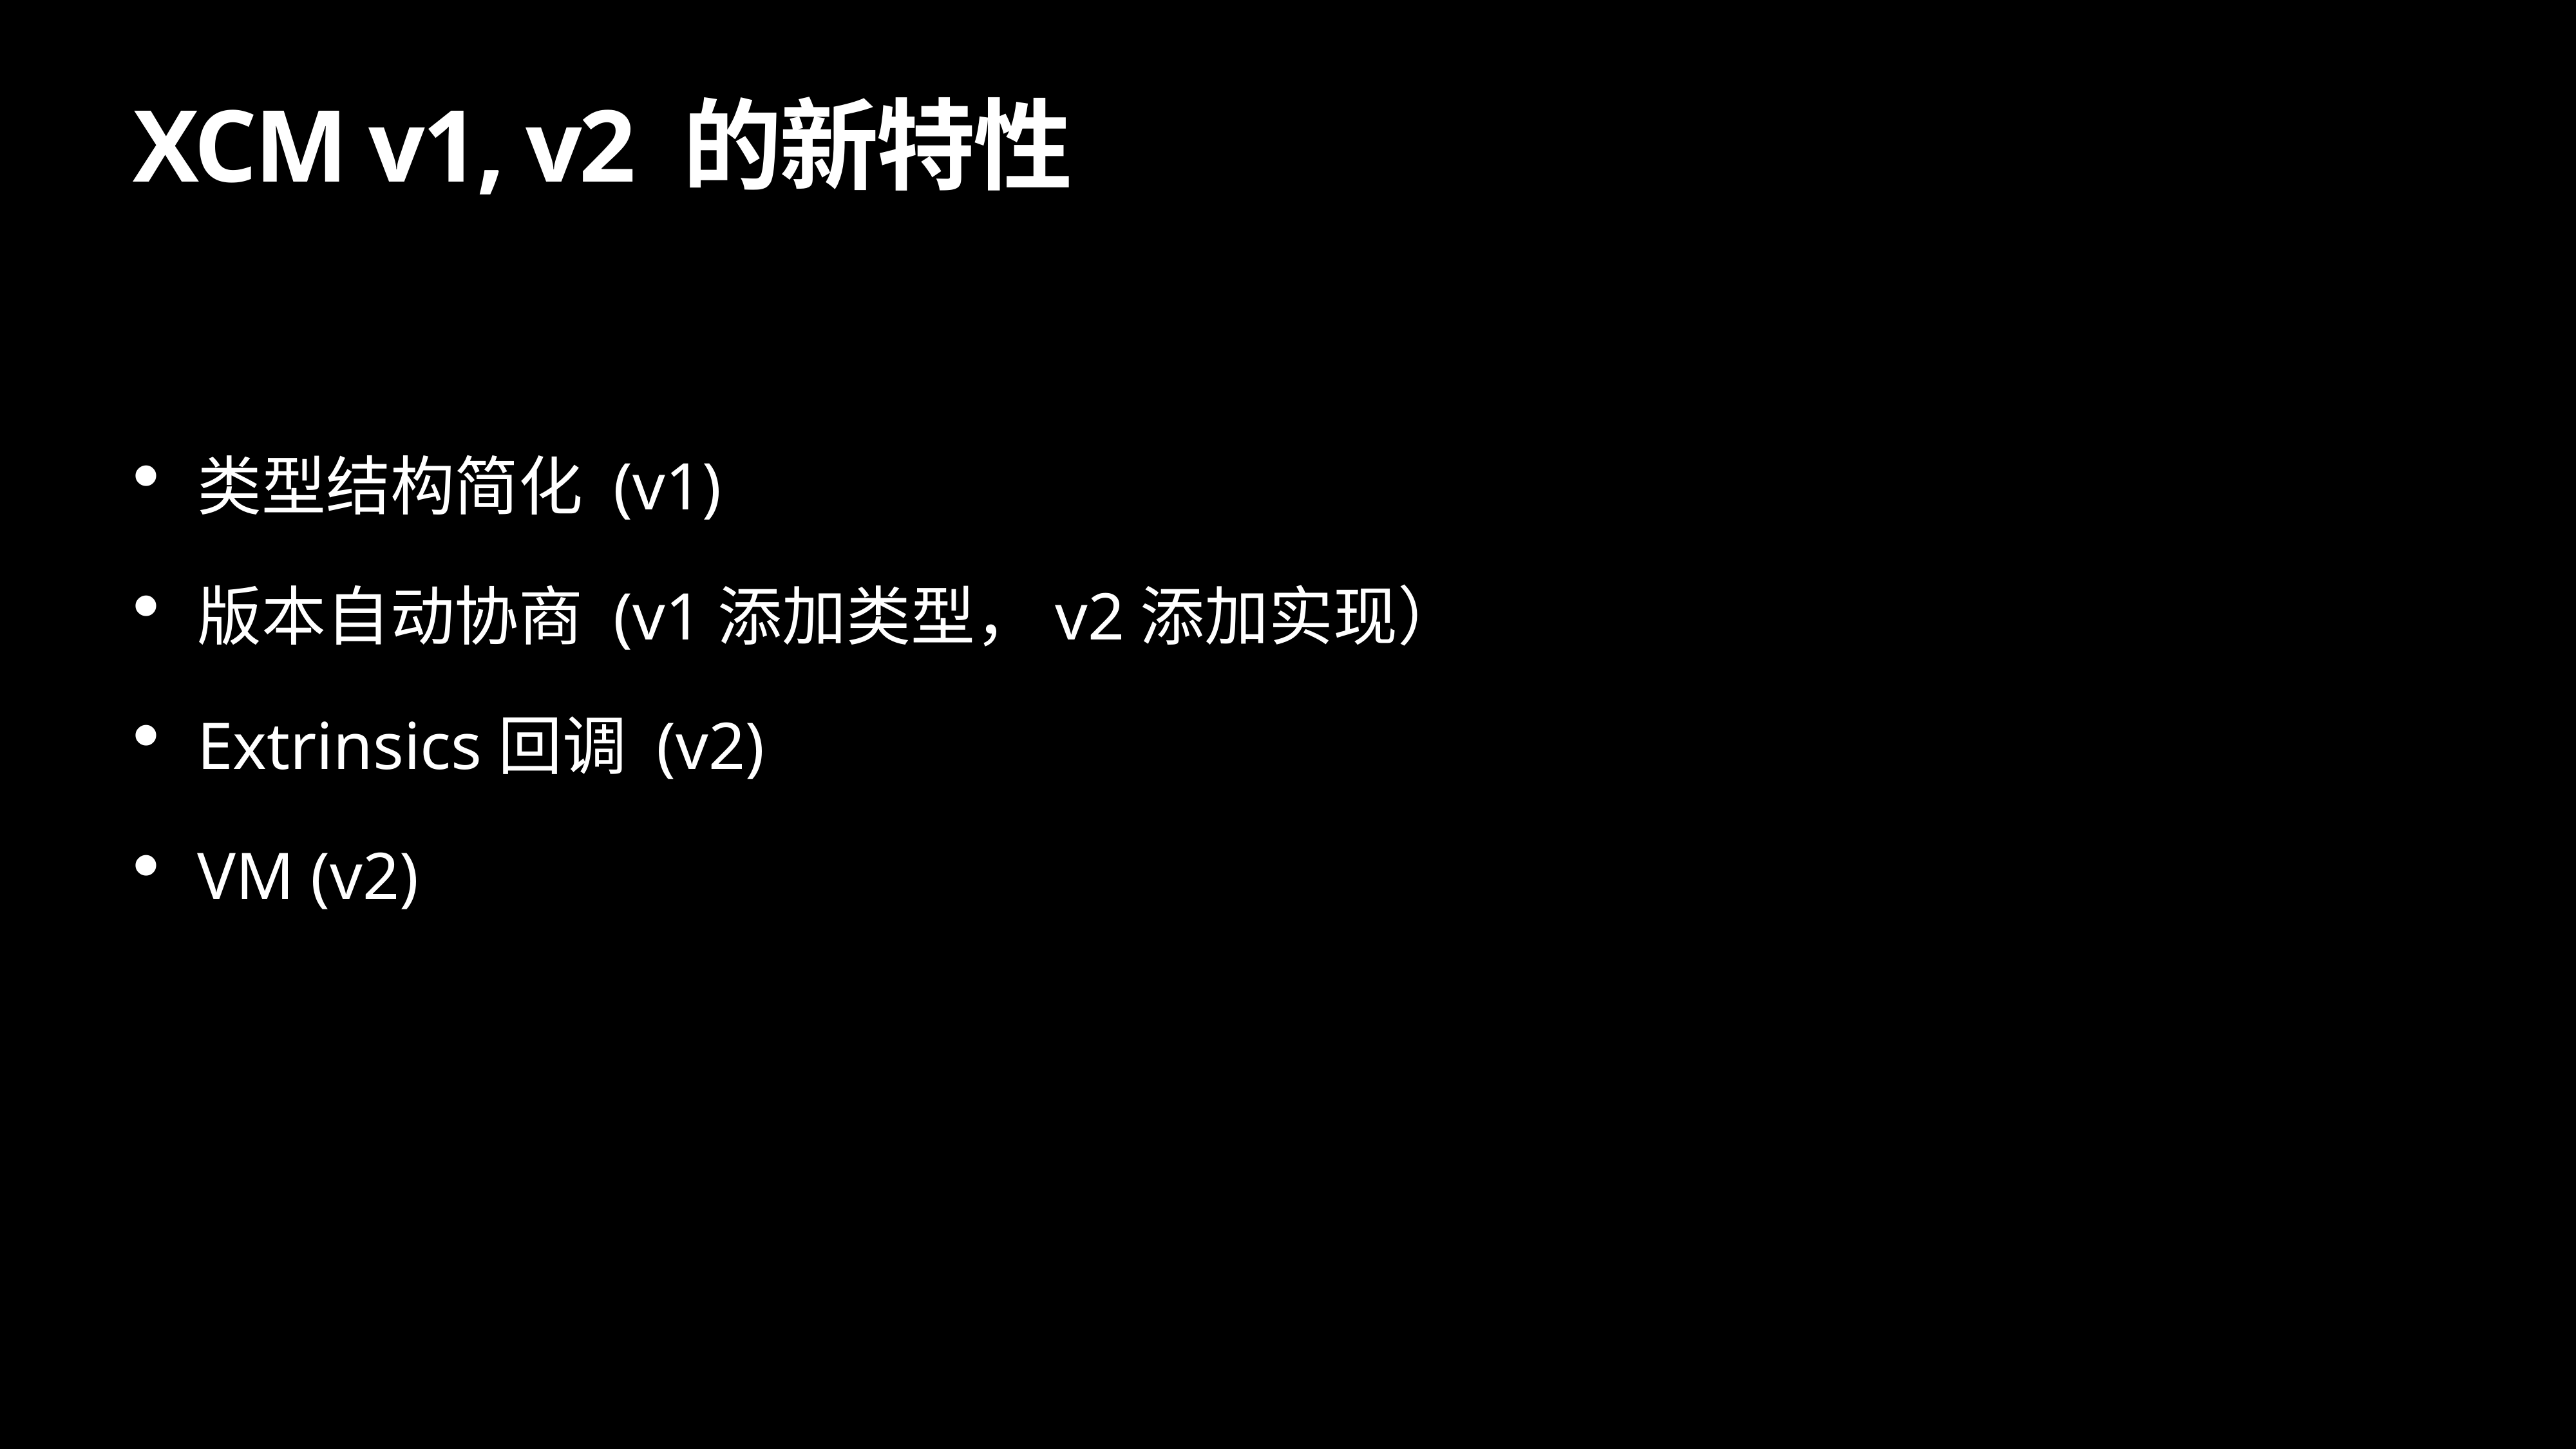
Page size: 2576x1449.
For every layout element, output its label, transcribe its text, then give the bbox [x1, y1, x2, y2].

title XCM v1, v2 的新特性 [127, 100, 2449, 252]
list 类型结构简化 (v1) 版本自动协商 (v1添加类型，v2添加实现） Extrinsics回调 (v2) VM (v2) [127, 448, 2449, 1321]
